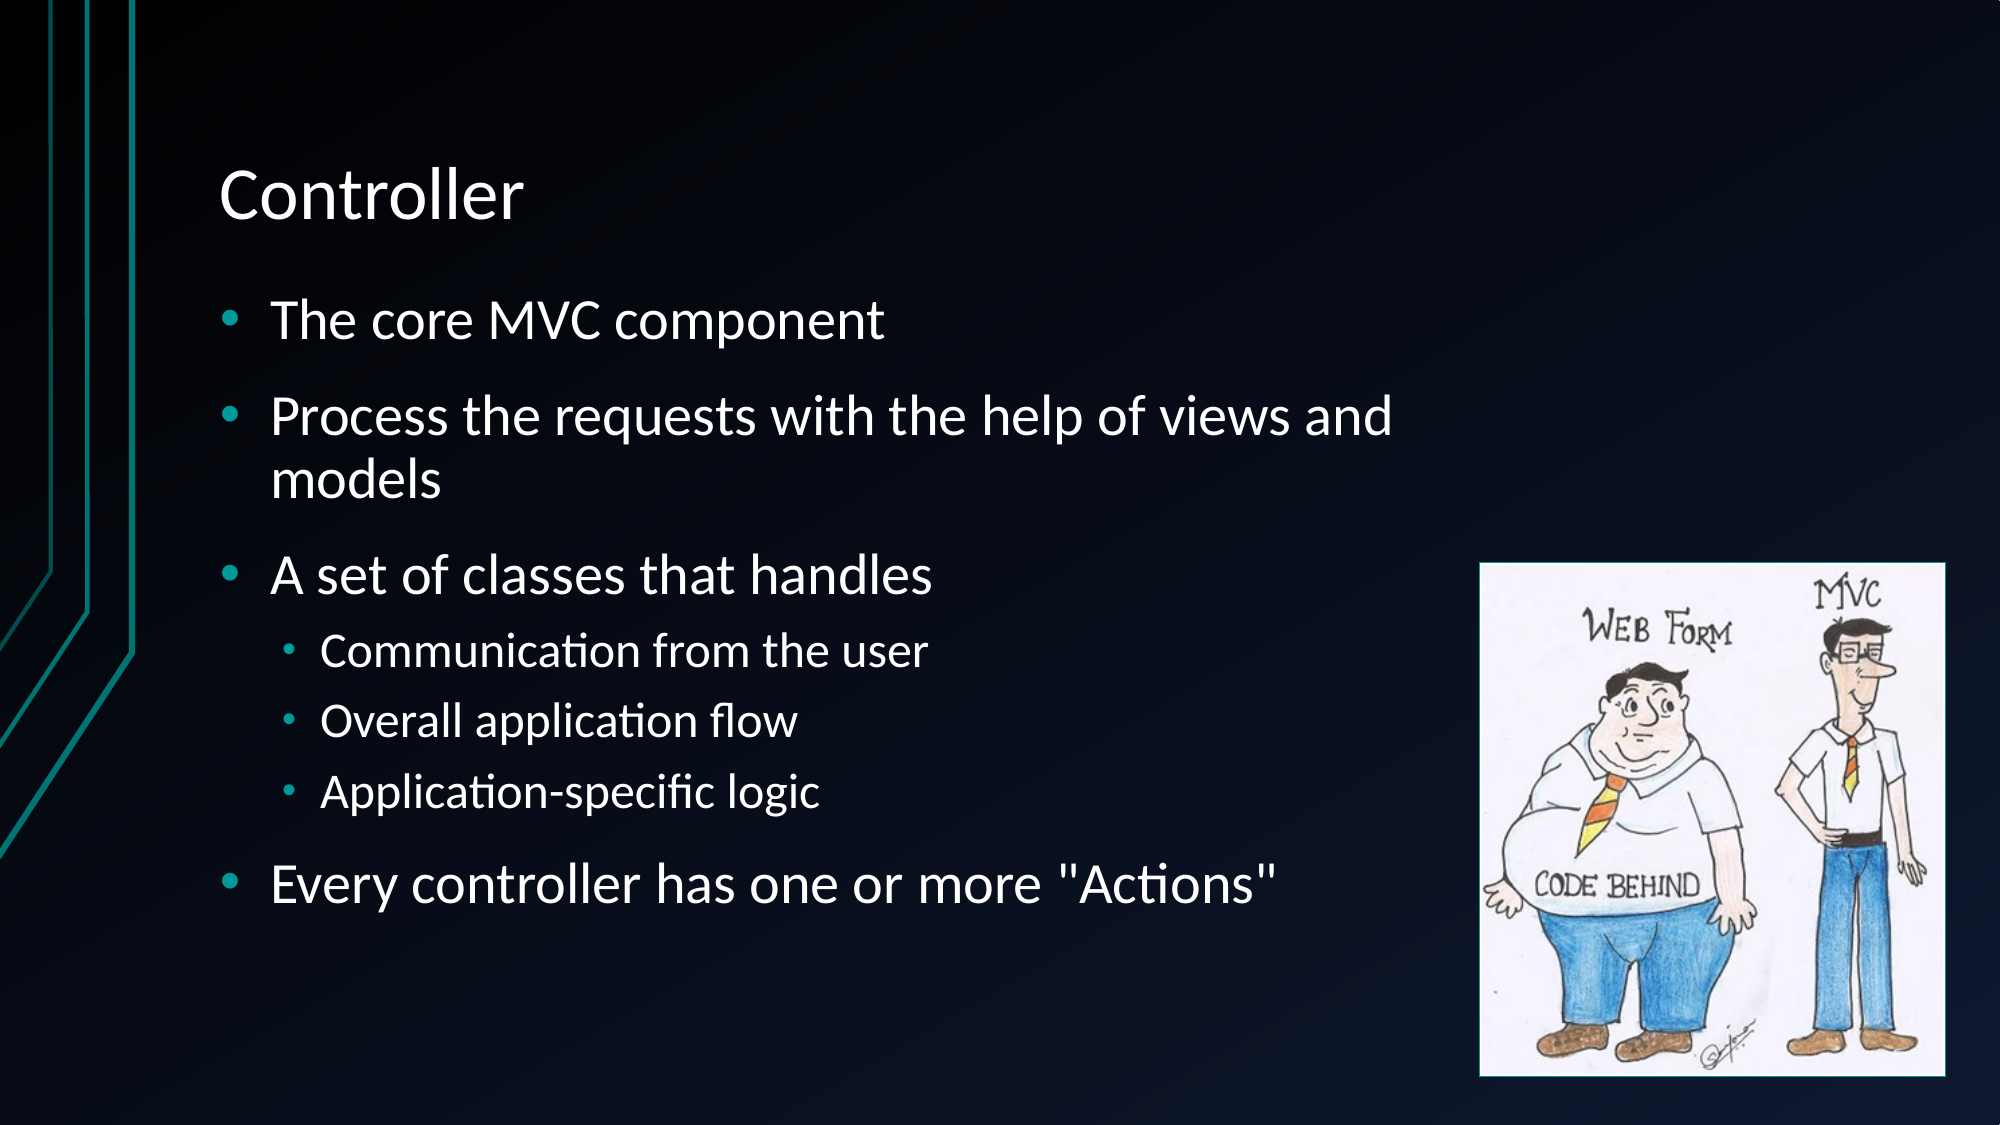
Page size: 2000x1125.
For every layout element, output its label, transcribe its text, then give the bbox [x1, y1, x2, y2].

list The core MVC component Process the requests with the help of views and models A set of classes that handles Communication from the user Overall application flow Application-specific logic Every controller has one or more "Actions" [199, 279, 1508, 1012]
picture [1479, 562, 1946, 1077]
title Controller [199, 45, 1900, 246]
